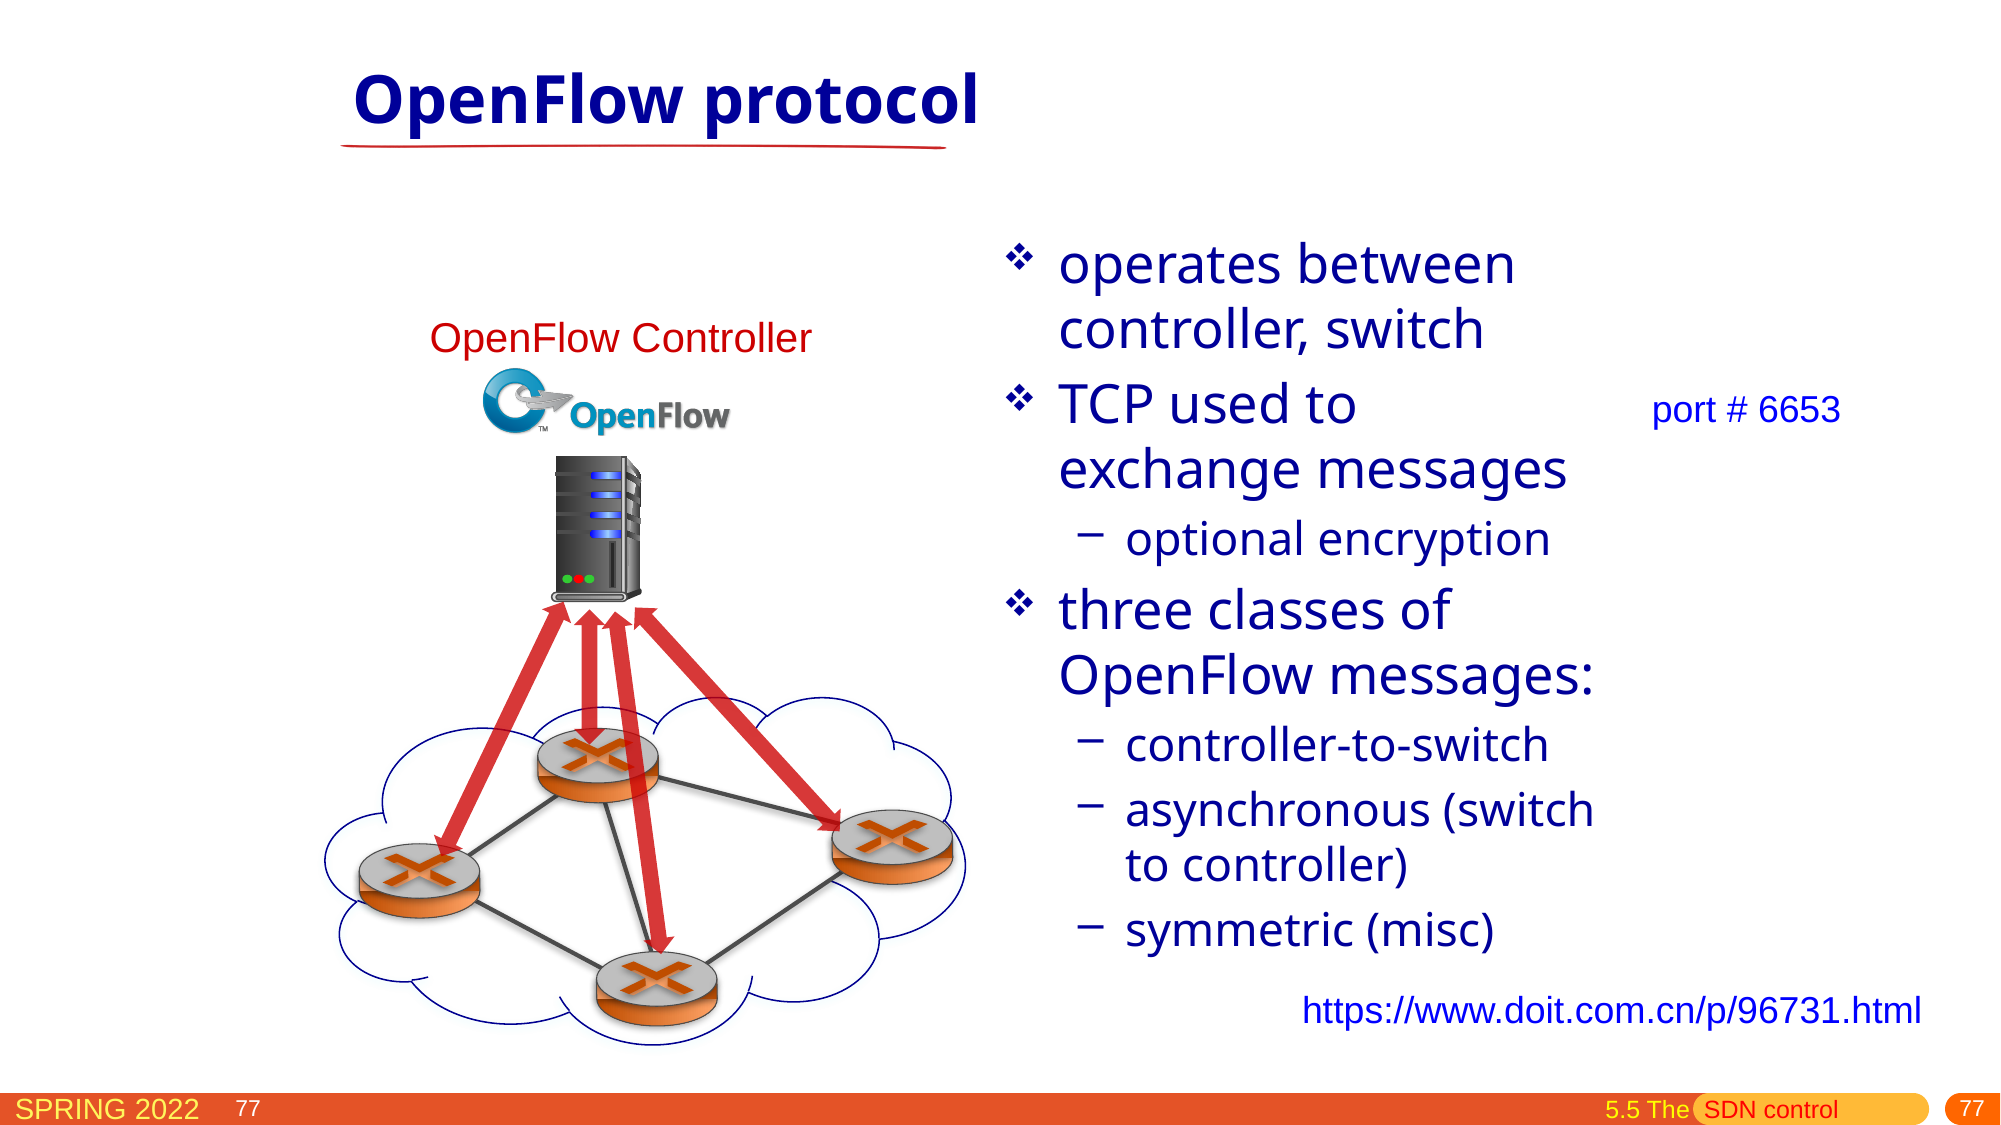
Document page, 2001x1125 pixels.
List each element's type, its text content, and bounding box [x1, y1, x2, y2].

text_box https://www.doit.com.cn/p/96731.html [1287, 978, 1938, 1039]
text_box 5.5 The SDN control plane [1590, 1086, 1922, 1125]
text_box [325, 303, 966, 1044]
text_box port # 6653 [1637, 377, 1875, 438]
picture [337, 142, 953, 152]
list operates between controller, switch TCP used to exchange messages optional encryption three classes of OpenFlow messages: controller-to-switch asynchronous (switch to controller) symmetric (misc) [987, 221, 1613, 985]
title OpenFlow protocol [337, 2, 1613, 191]
